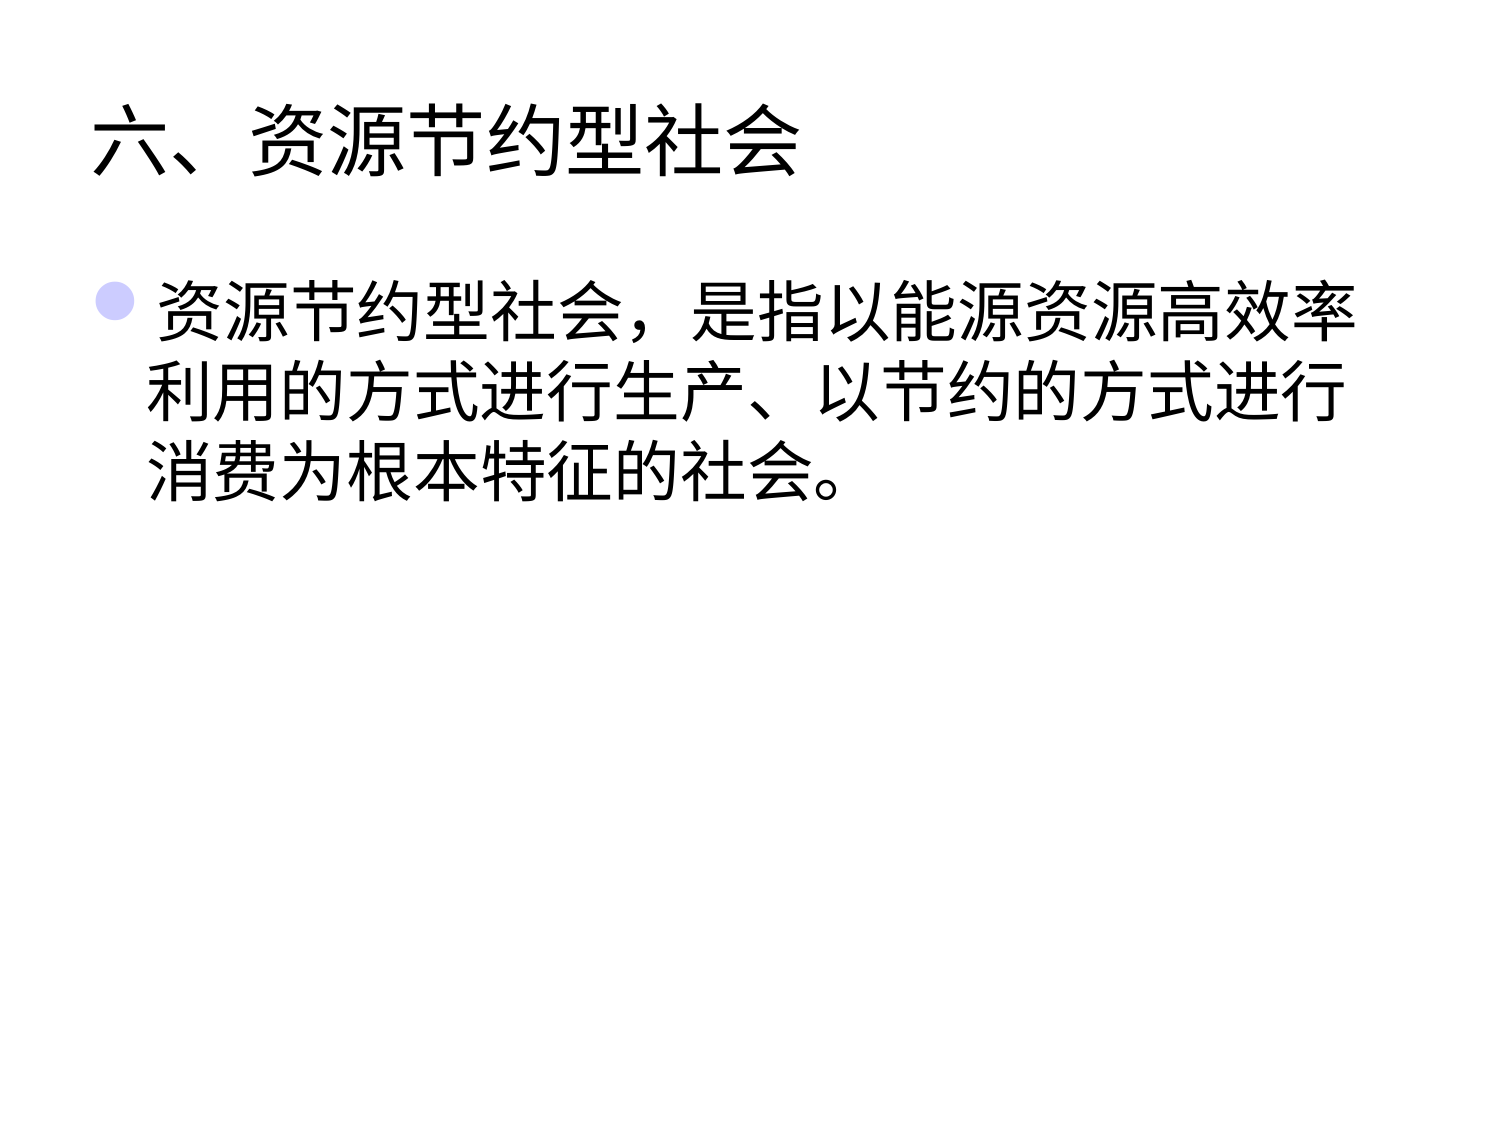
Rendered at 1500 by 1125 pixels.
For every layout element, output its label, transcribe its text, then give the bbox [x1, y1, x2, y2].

title 六、资源节约型社会 [75, 45, 1425, 233]
list 资源节约型社会，是指以能源资源高效率利用的方式进行生产、以节约的方式进行消费为根本特征的社会。 [75, 262, 1425, 1006]
